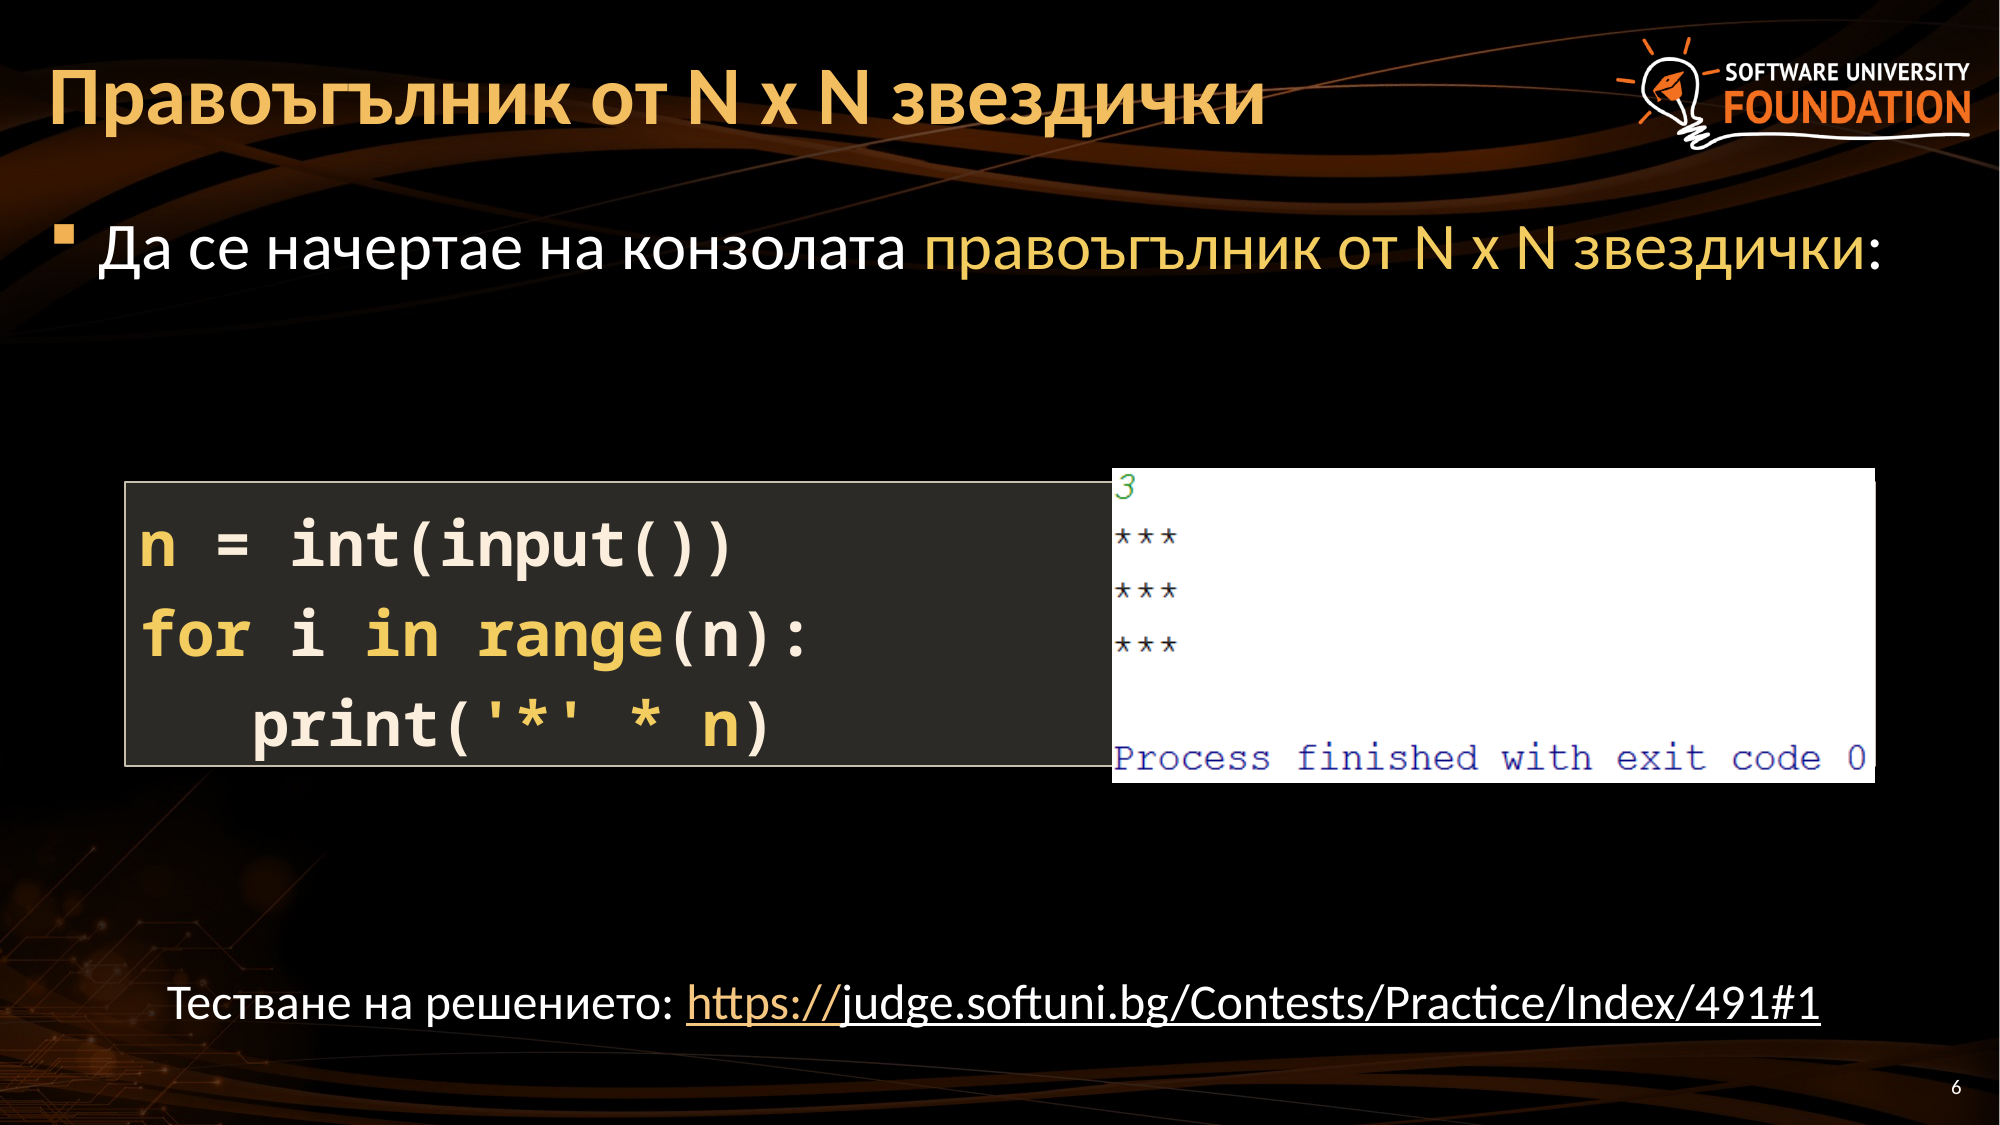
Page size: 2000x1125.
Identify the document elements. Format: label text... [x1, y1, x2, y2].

list Да се начертае на конзолата правоъгълник от N x N звездички: [31, 188, 1968, 1103]
title Правоъгълник от N x N звездички [30, 6, 1602, 189]
text_box Тестване на решението: https://judge.softuni.bg/Contests/Practice/Index/491#1 [124, 961, 1875, 1037]
picture [0, 0, 2000, 1125]
text_box n = int(input()) for i in range(n): print('*' * n) [124, 482, 1112, 767]
